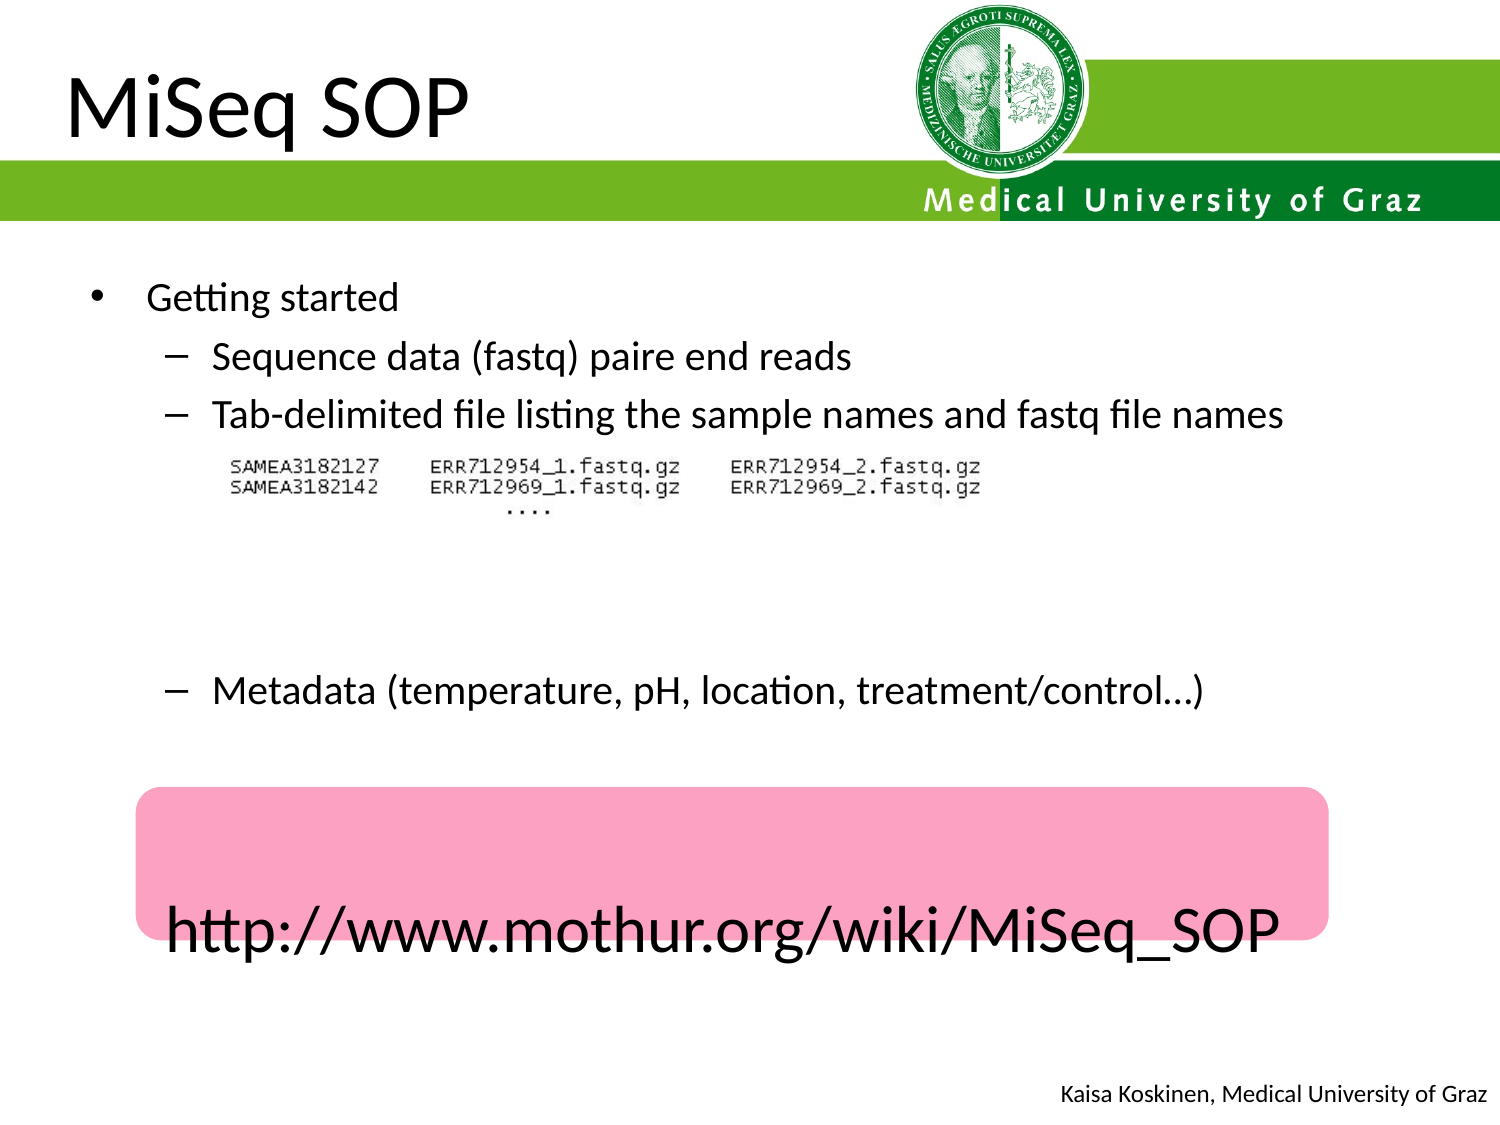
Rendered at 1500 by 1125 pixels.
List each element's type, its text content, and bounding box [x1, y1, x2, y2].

picture [0, 0, 1500, 222]
list Getting started Sequence data (fastq) paire end reads Tab-delimited file listing the sample names and fastq file names Metadata (temperature, pH, location, treatment/control…) http://www.mothur.org/wiki/MiSeq_SOP [75, 262, 1425, 1035]
text_box Kaisa Koskinen, Medical University of Graz [1045, 1070, 1500, 1116]
picture [229, 455, 992, 541]
